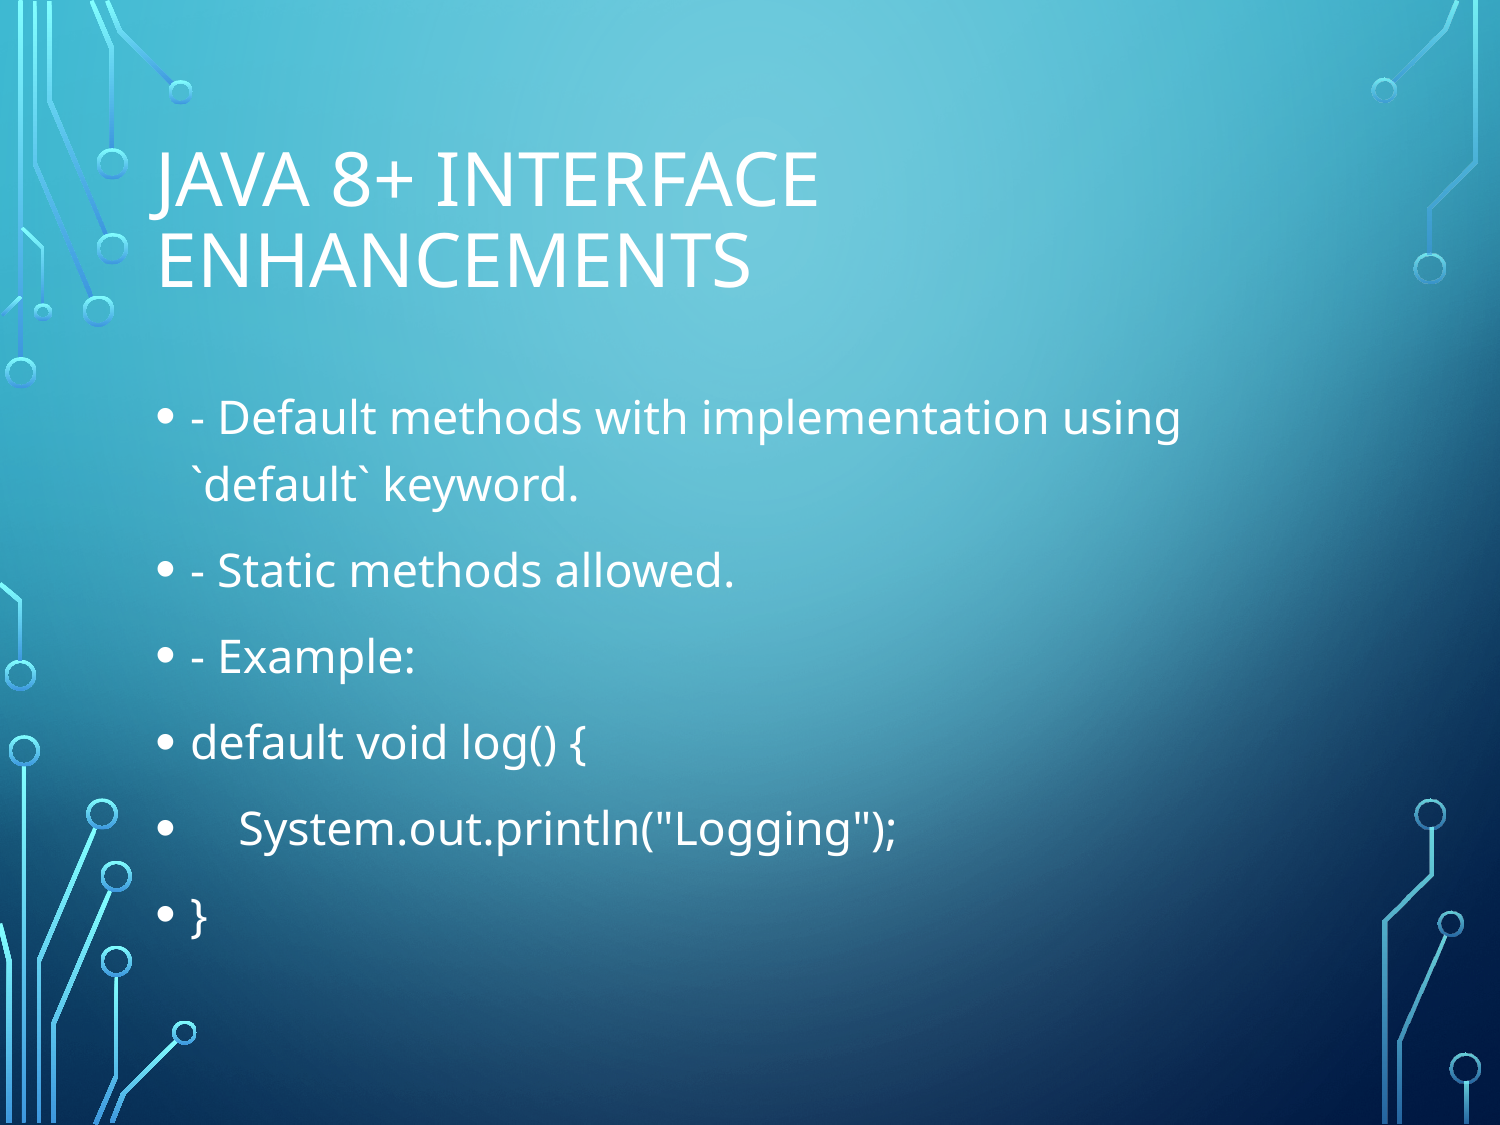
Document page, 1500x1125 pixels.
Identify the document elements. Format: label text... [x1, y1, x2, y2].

title Java 8+ Interface Enhancements [140, 101, 1360, 344]
list - Default methods with implementation using `default` keyword. - Static methods allowed. - Example: default void log() { System.out.println("Logging"); } [140, 369, 1360, 950]
